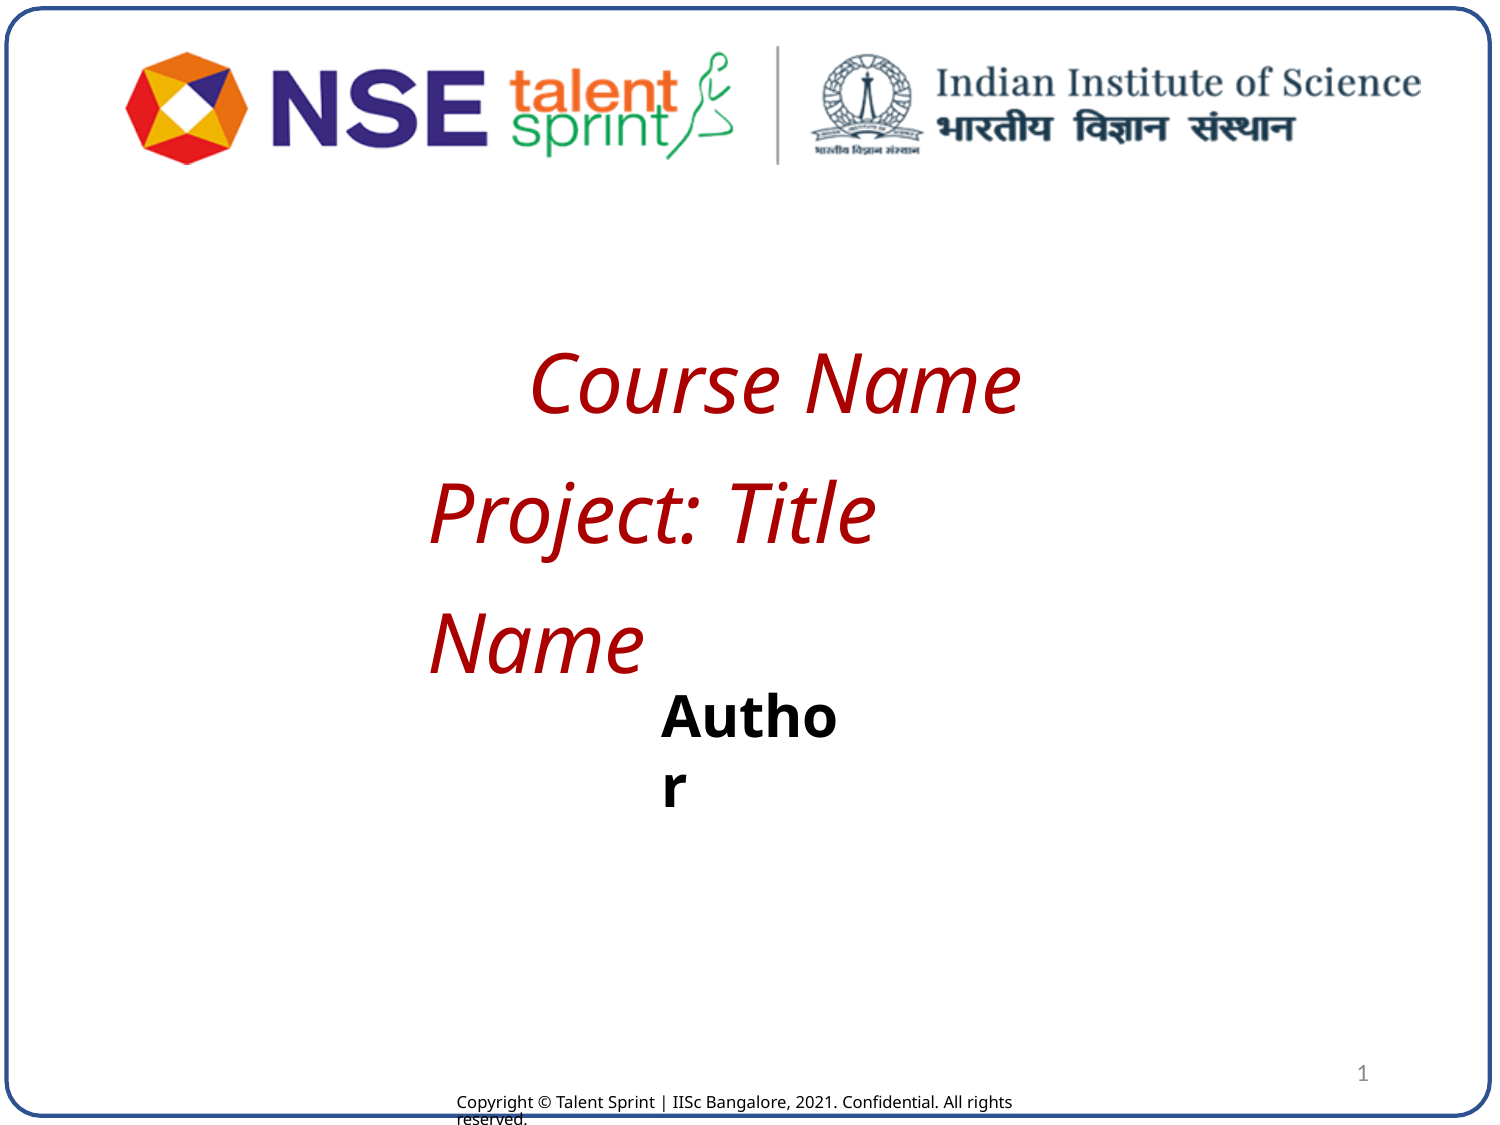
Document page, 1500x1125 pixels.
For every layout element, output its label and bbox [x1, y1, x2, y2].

text_box [4, 5, 1493, 1119]
